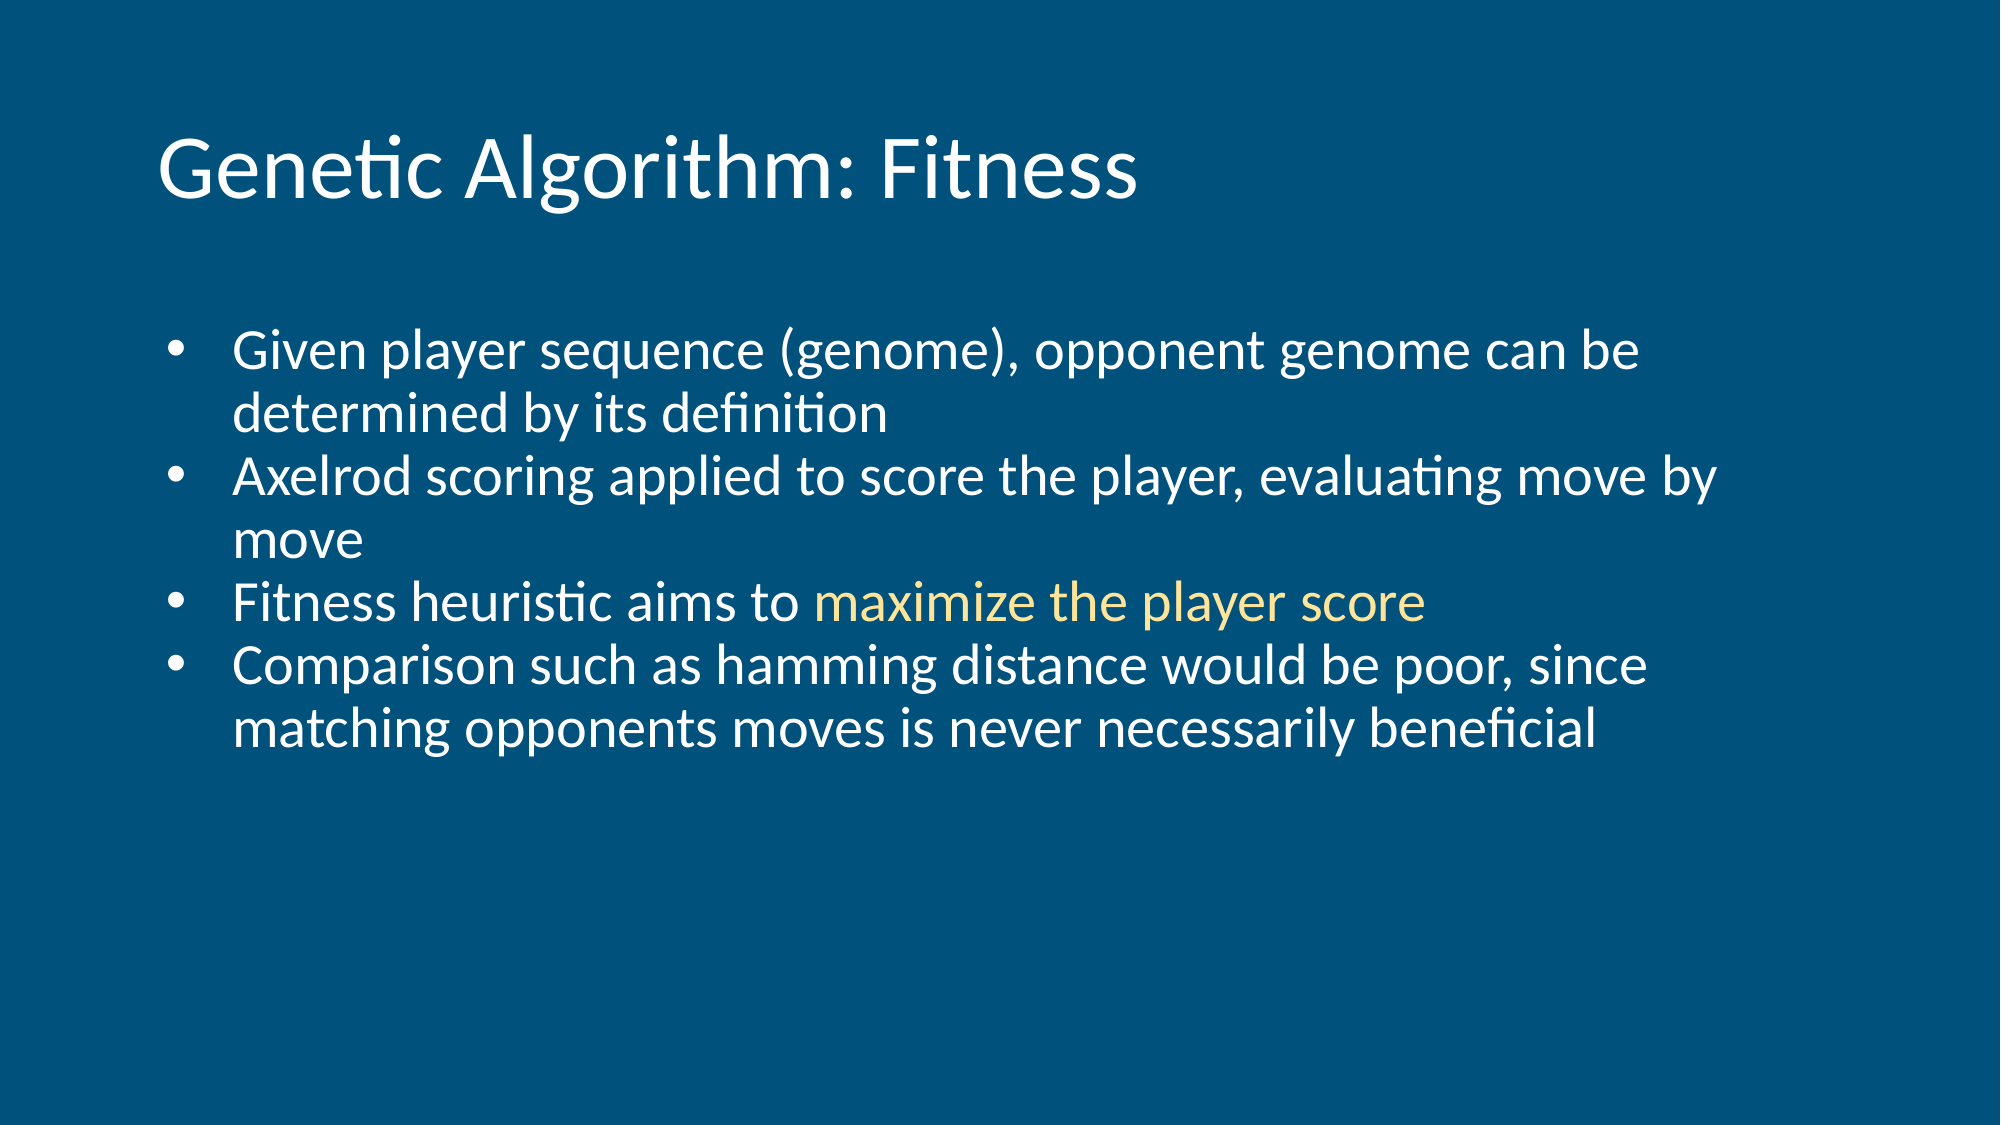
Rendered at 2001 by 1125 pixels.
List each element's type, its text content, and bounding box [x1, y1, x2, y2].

list Given player sequence (genome), opponent genome can be determined by its definition Axelrod scoring applied to score the player, evaluating move by move Fitness heuristic aims to maximize the player score Comparison such as hamming distance would be poor, since matching opponents moves is never necessarily beneficial [137, 299, 1863, 1014]
title Genetic Algorithm: Fitness [137, 59, 1863, 278]
